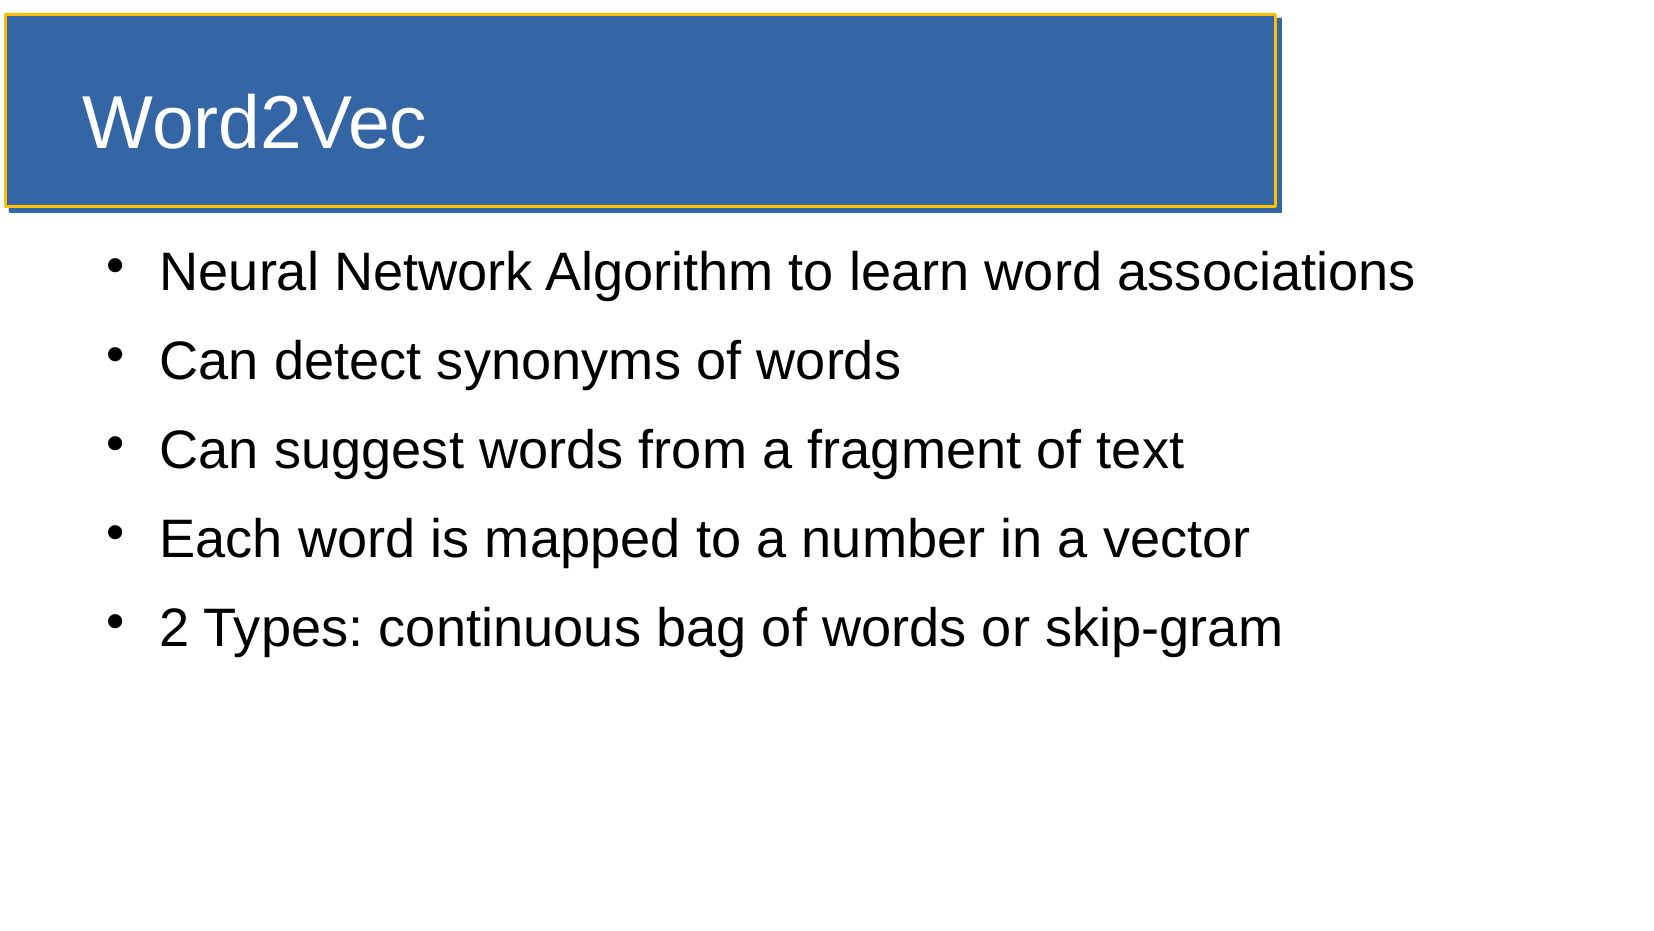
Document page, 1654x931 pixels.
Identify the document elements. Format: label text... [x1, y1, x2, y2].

text_box Word2Vec [82, 44, 1235, 192]
text_box Neural Network Algorithm to learn word associations Can detect synonyms of words Can suggest words from a fragment of text Each word is mapped to a number in a vector 2 Types: continuous bag of words or skip-gram [88, 236, 1565, 798]
